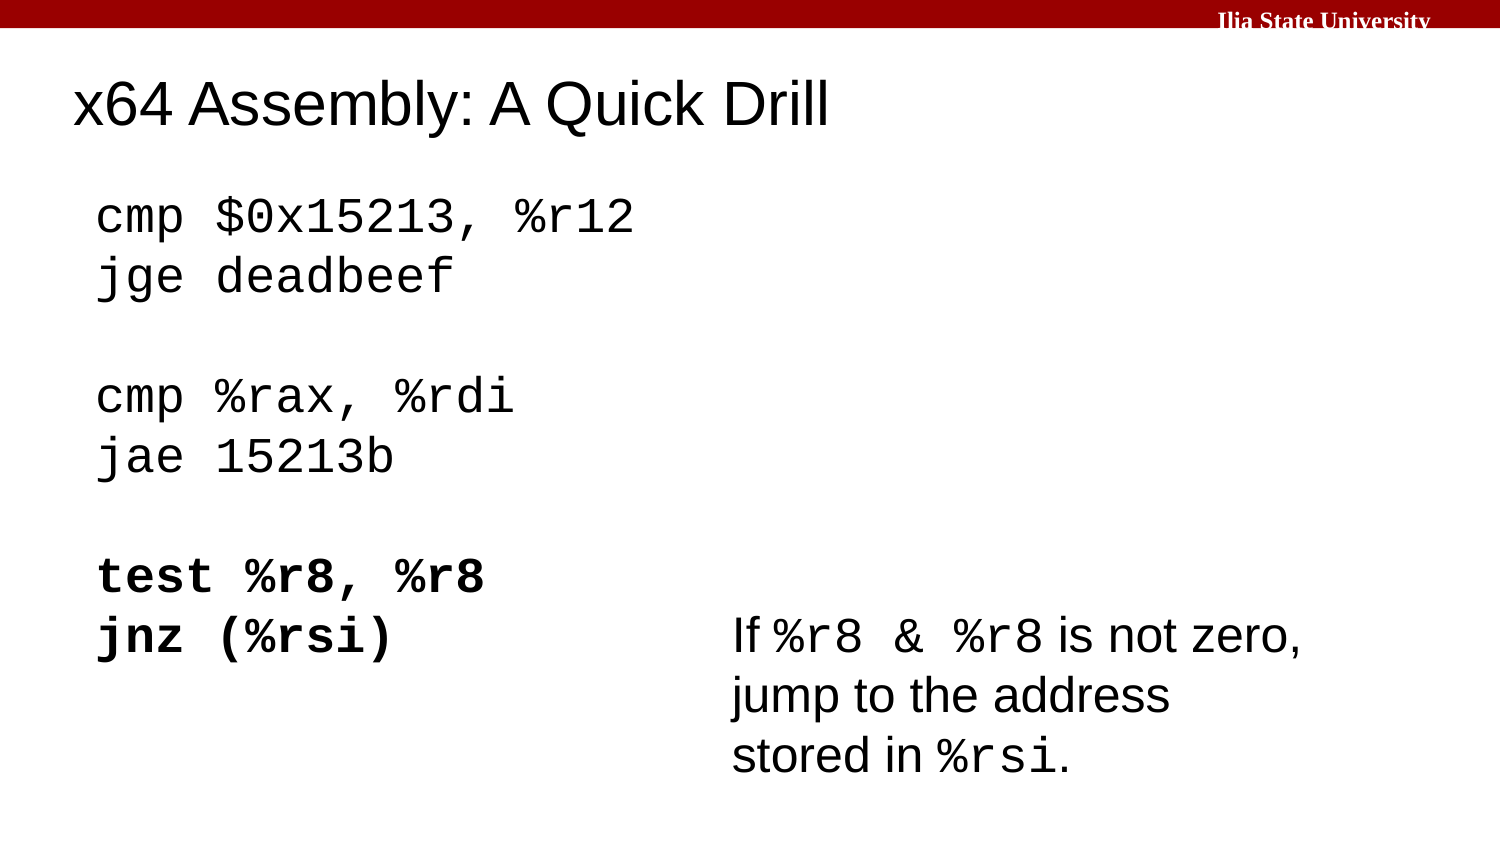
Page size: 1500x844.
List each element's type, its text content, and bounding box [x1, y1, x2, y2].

title x64 Assembly: A Quick Drill [58, 15, 1304, 186]
list cmp $0x15213, %r12 jge deadbeef cmp %rax, %rdi jae 15213b test %r8, %r8 jnz (%rsi) [65, 167, 708, 678]
text_box If %r8 & %r8 is not zero, jump to the address stored in %rsi. [716, 167, 1332, 798]
